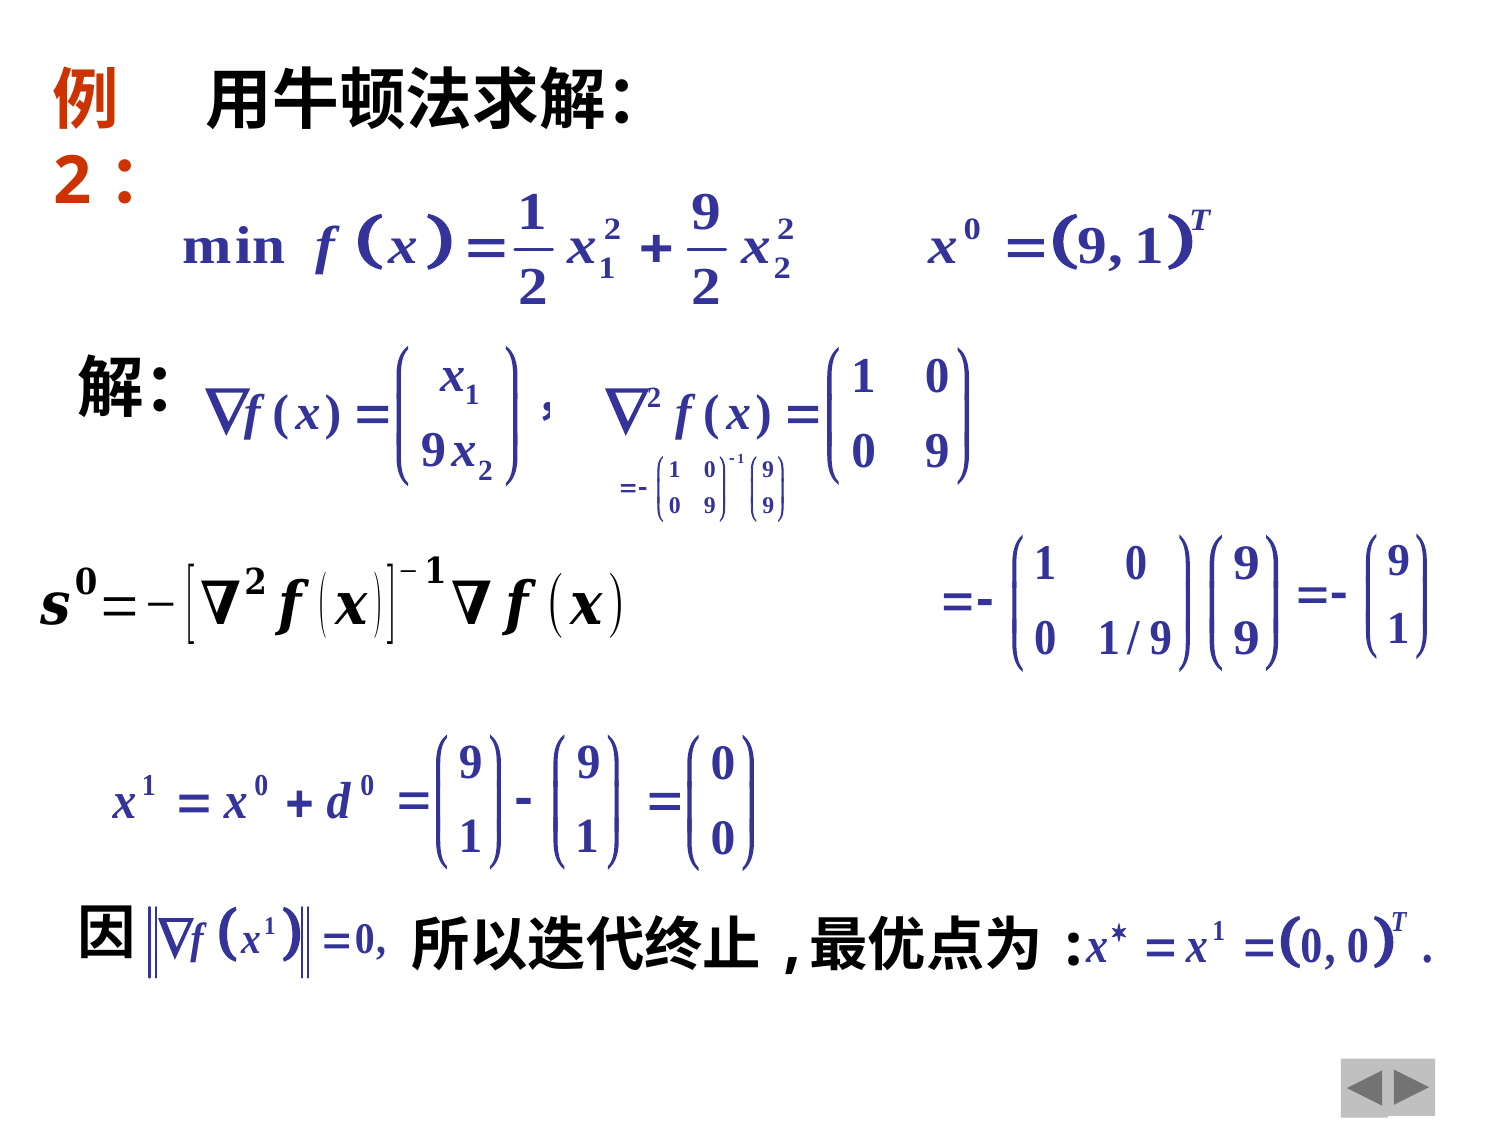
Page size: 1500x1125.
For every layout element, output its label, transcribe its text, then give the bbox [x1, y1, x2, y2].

text_box 解： [62, 337, 197, 433]
text_box [1340, 1058, 1388, 1118]
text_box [932, 524, 1290, 677]
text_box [387, 724, 633, 874]
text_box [637, 724, 768, 876]
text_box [174, 174, 1226, 315]
text_box 用牛顿法求解： [190, 49, 699, 145]
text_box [1287, 524, 1437, 663]
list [614, 498, 791, 525]
text_box [1387, 1058, 1436, 1116]
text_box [62, 887, 1438, 989]
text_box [199, 337, 550, 494]
text_box 例2： [37, 49, 239, 225]
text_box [599, 337, 984, 490]
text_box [99, 762, 382, 829]
